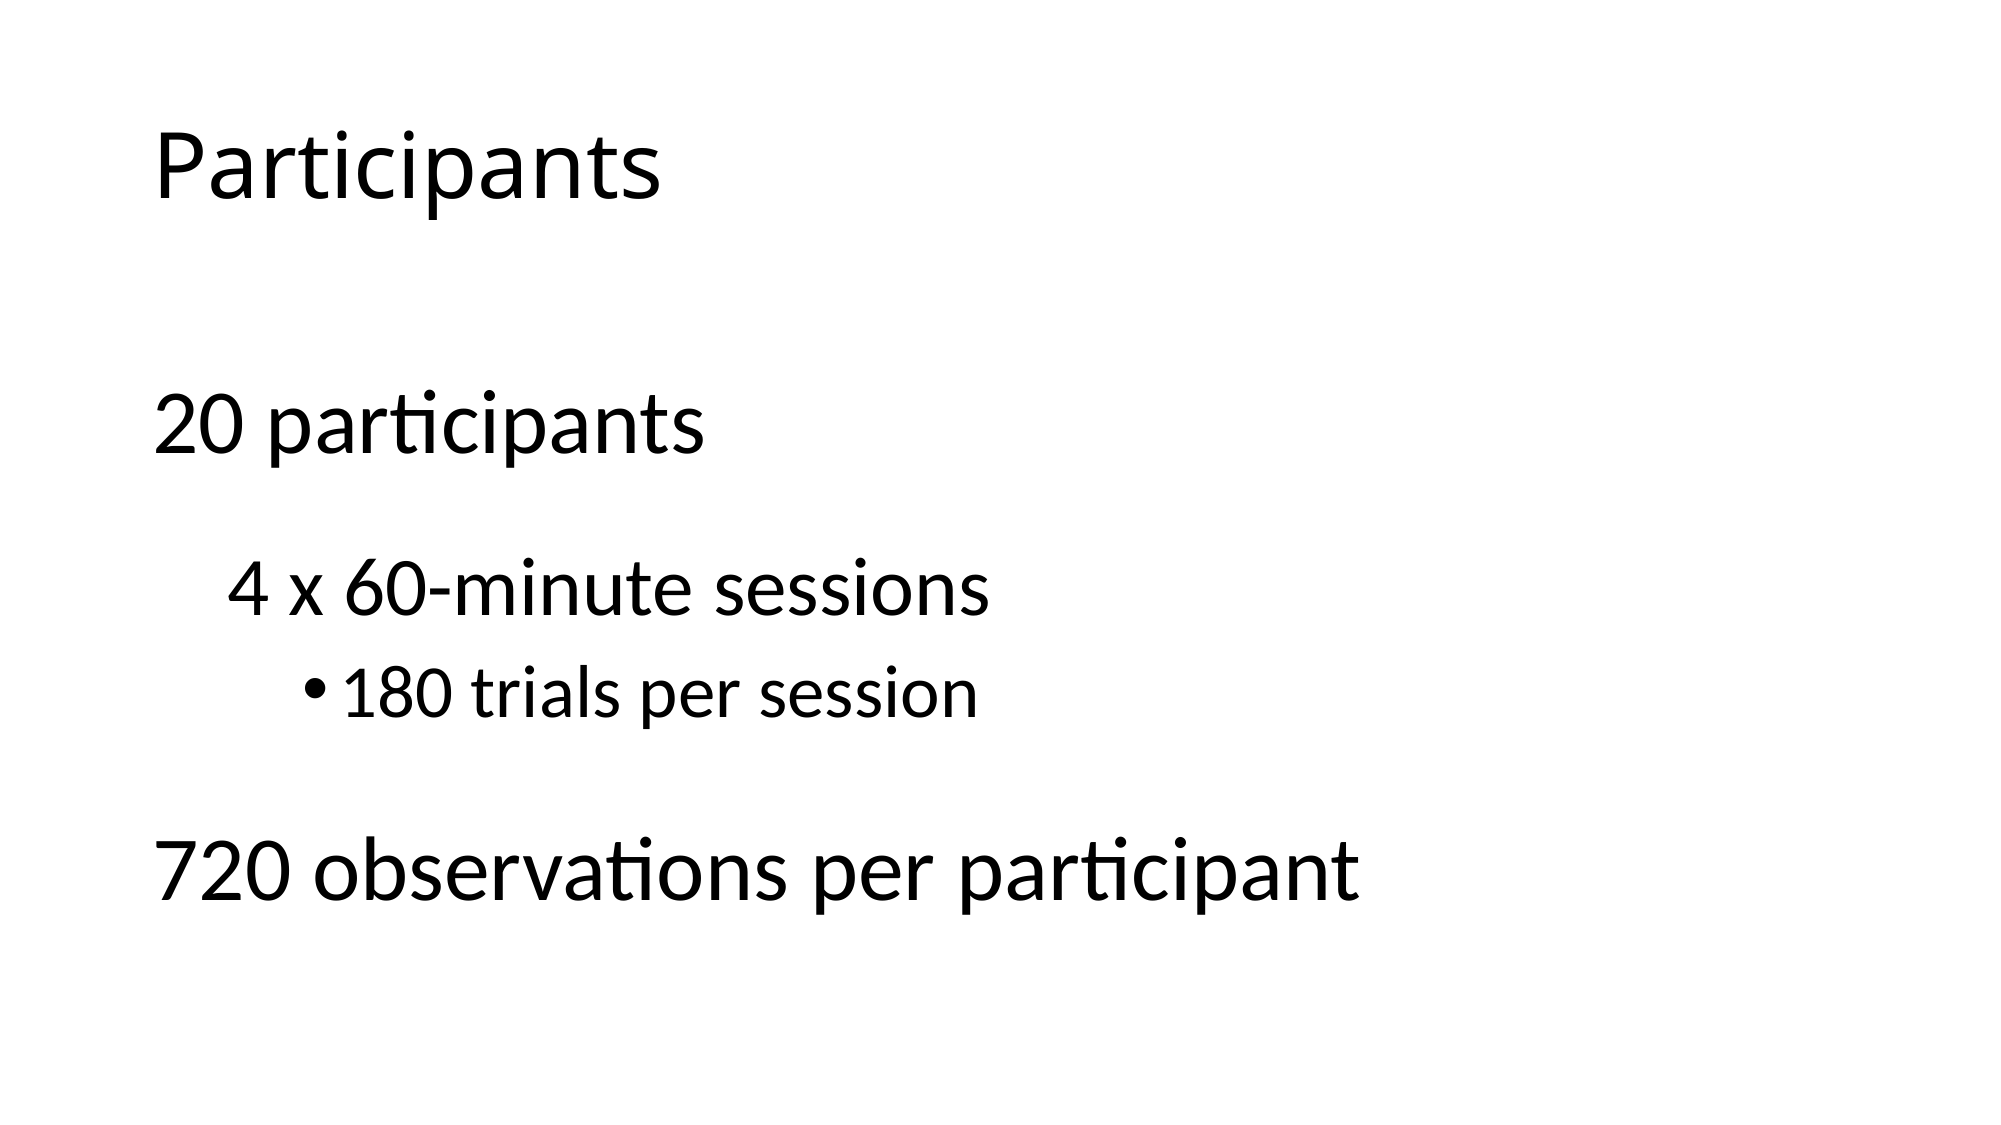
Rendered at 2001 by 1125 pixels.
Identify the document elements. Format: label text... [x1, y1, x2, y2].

list 20 participants 4 x 60-minute sessions 180 trials per session 720 observations per participant [137, 299, 1863, 1014]
title Participants [137, 59, 1863, 278]
